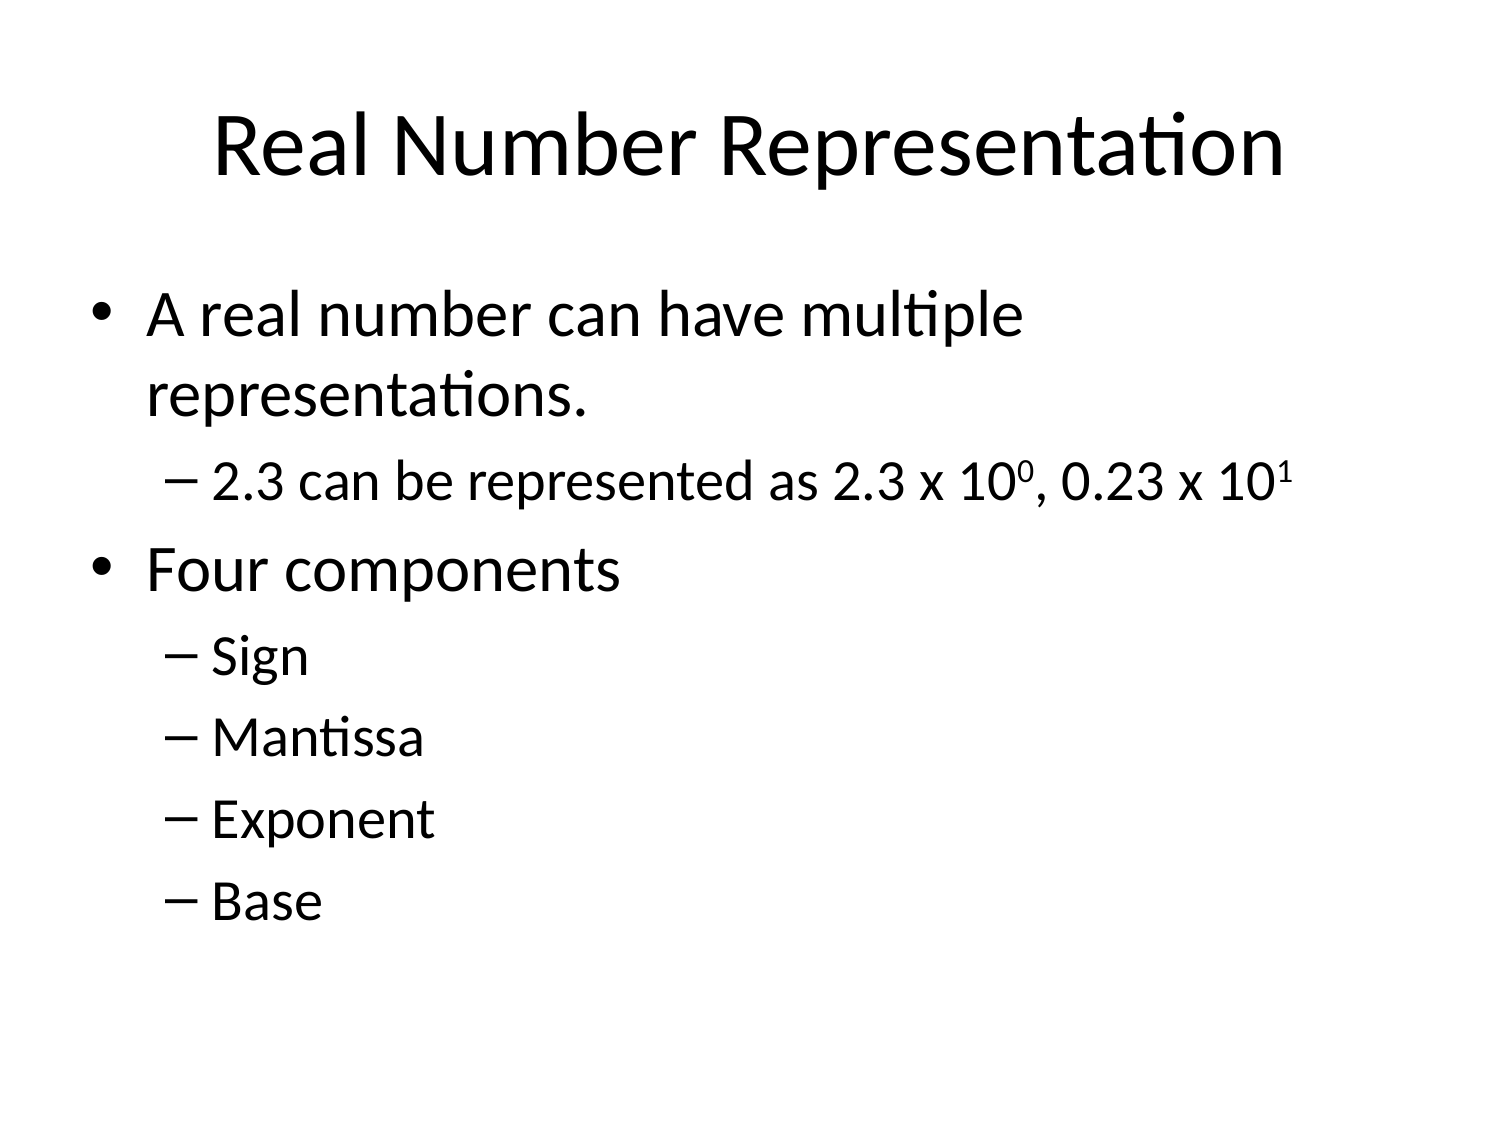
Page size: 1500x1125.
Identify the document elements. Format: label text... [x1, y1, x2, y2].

title Real Number Representation [75, 45, 1425, 233]
list A real number can have multiple representations. 2.3 can be represented as 2.3 x 100, 0.23 x 101 Four components Sign Mantissa Exponent Base [75, 262, 1425, 1005]
